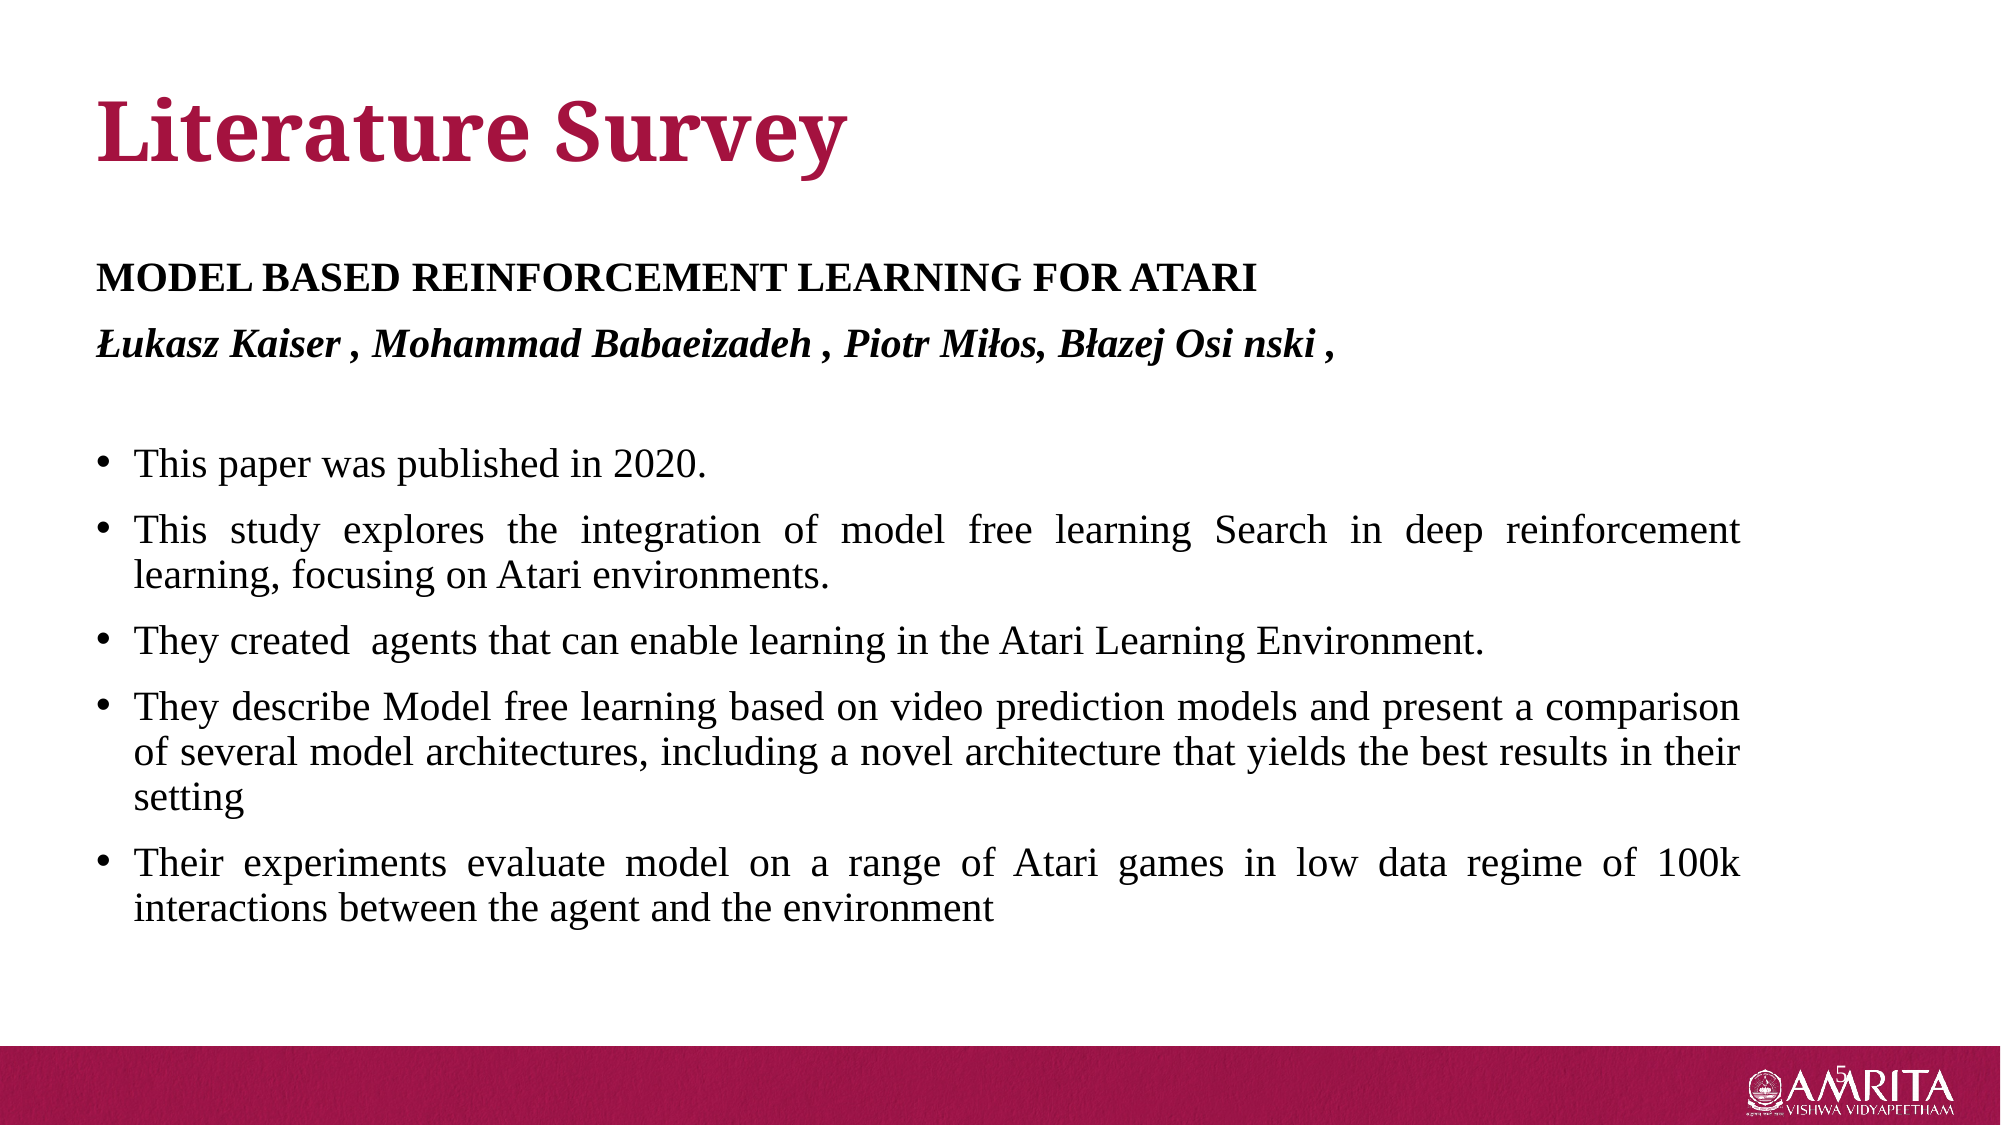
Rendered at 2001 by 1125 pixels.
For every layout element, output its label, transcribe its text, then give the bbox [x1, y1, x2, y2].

text_box Literature Survey [80, 82, 1958, 187]
slide_number 5 [1412, 1042, 1863, 1103]
picture [0, 1046, 2001, 1125]
list MODEL BASED REINFORCEMENT LEARNING FOR ATARI Łukasz Kaiser , Mohammad Babaeizadeh , Piotr Miłos, Błazej Osi nski , [80, 247, 1758, 374]
text_box This paper was published in 2020. This study explores the integration of model free learning Search in deep reinforcement learning, focusing on Atari environments. They created agents that can enable learning in the Atari Learning Environment. They describe Model free learning based on video prediction models and present a comparison of several model architectures, including a novel architecture that yields the best results in their setting Their experiments evaluate model on a range of Atari games in low data regime of 100k interactions between the agent and the environment [80, 433, 1758, 939]
